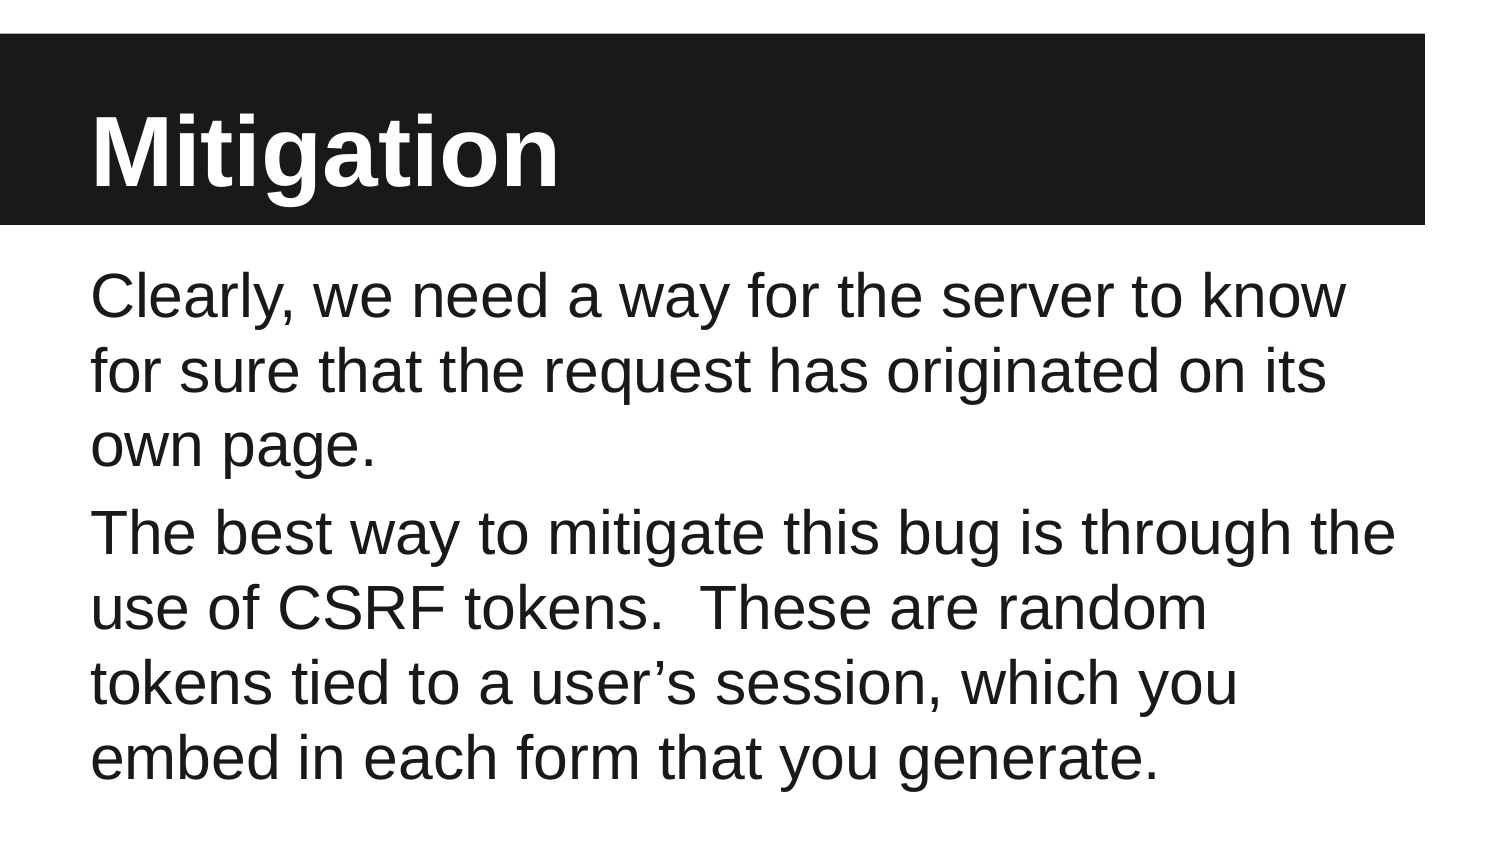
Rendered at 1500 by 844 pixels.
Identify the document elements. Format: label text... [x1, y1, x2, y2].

title Mitigation [75, 33, 1425, 221]
list Clearly, we need a way for the server to know for sure that the request has originated on its own page. The best way to mitigate this bug is through the use of CSRF tokens. These are random tokens tied to a user’s session, which you embed in each form that you generate. [75, 239, 1425, 808]
